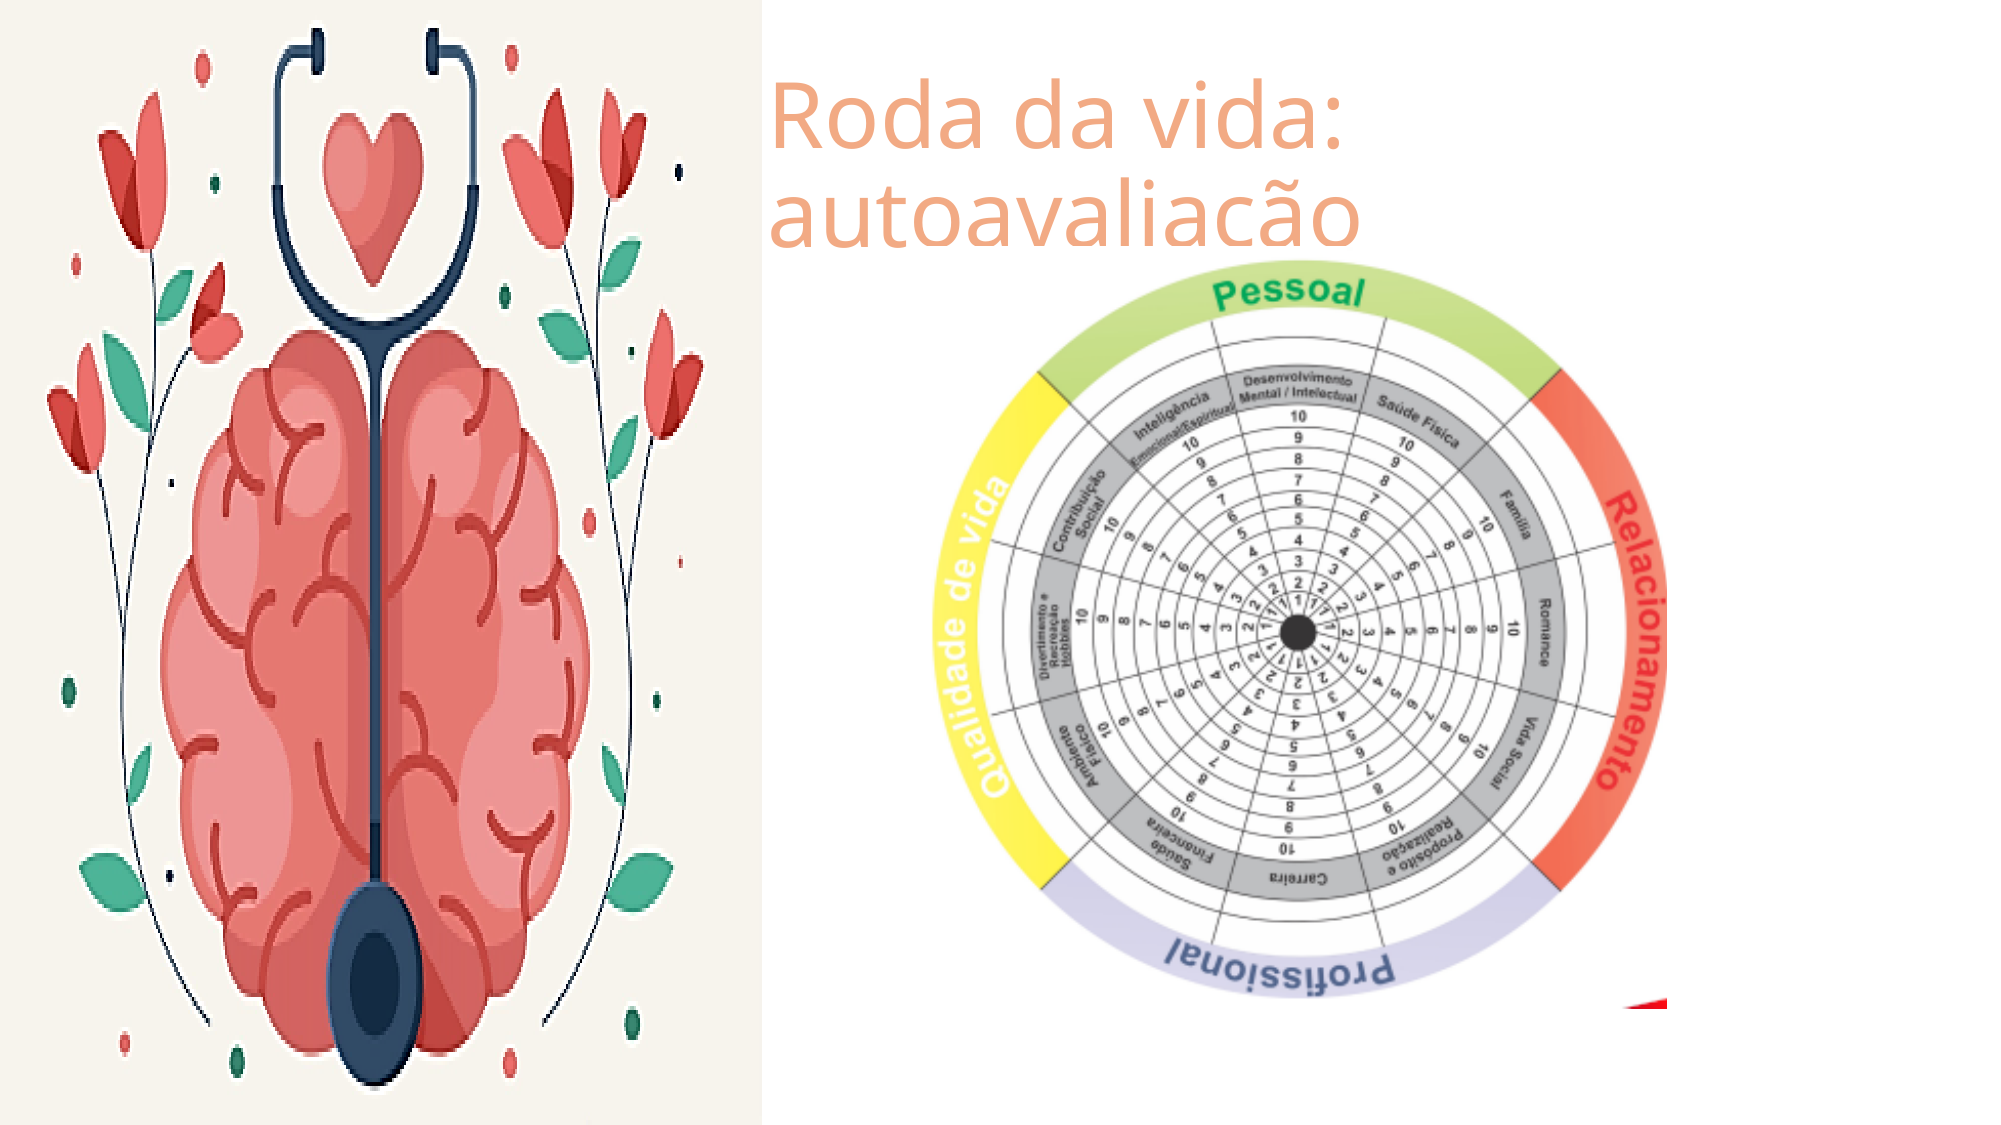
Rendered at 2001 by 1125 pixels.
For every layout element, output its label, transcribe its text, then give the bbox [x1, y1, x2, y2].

picture [0, 0, 762, 1125]
title Roda da vida: autoavaliação [762, 59, 1967, 278]
picture [924, 245, 1668, 1015]
